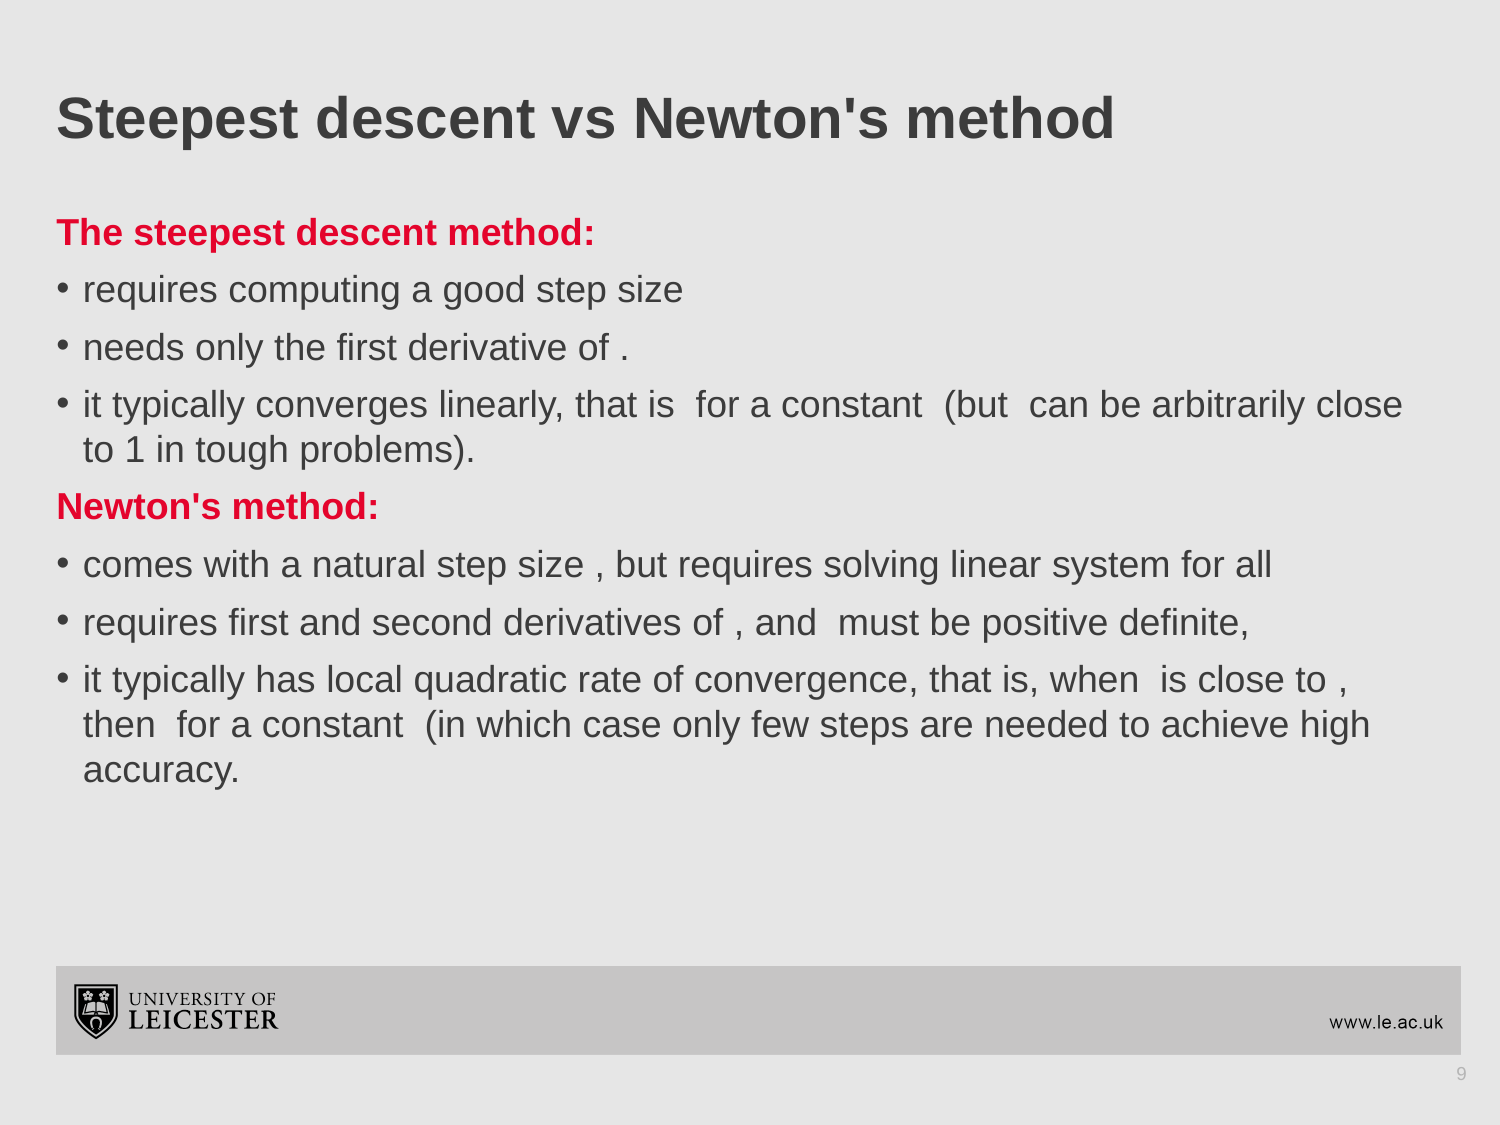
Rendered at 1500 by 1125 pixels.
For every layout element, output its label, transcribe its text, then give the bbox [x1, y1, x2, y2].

picture [56, 966, 1461, 1055]
slide_number 9 [1144, 1042, 1482, 1103]
title Steepest descent vs Newton's method [56, 80, 1442, 151]
